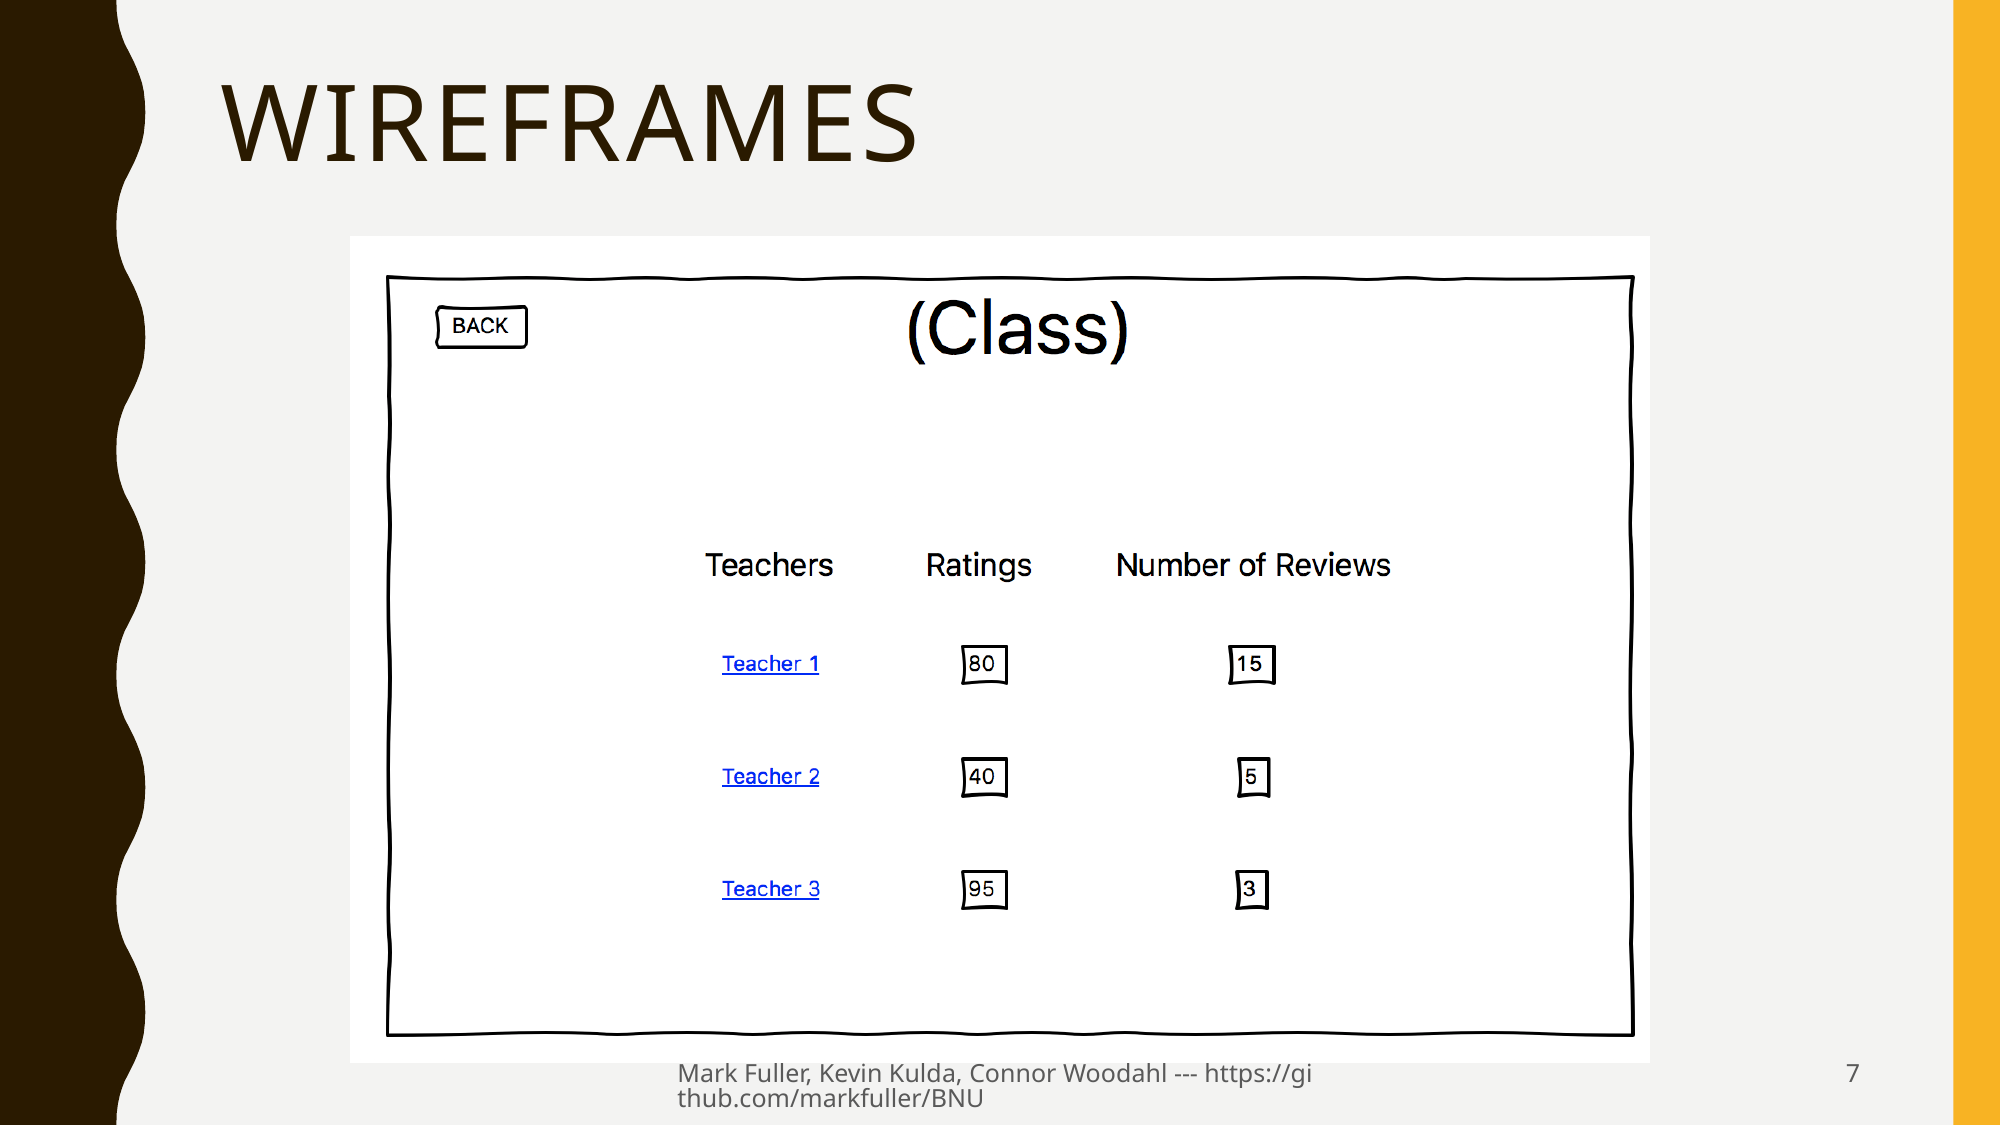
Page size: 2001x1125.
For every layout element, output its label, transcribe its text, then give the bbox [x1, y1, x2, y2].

footer Mark Fuller, Kevin Kulda, Connor Woodahl --- https://github.com/markfuller/BNU [662, 1063, 1338, 1103]
slide_number 7 [1412, 1045, 1875, 1103]
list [350, 236, 1650, 1063]
title Wireframes [205, 62, 1875, 308]
